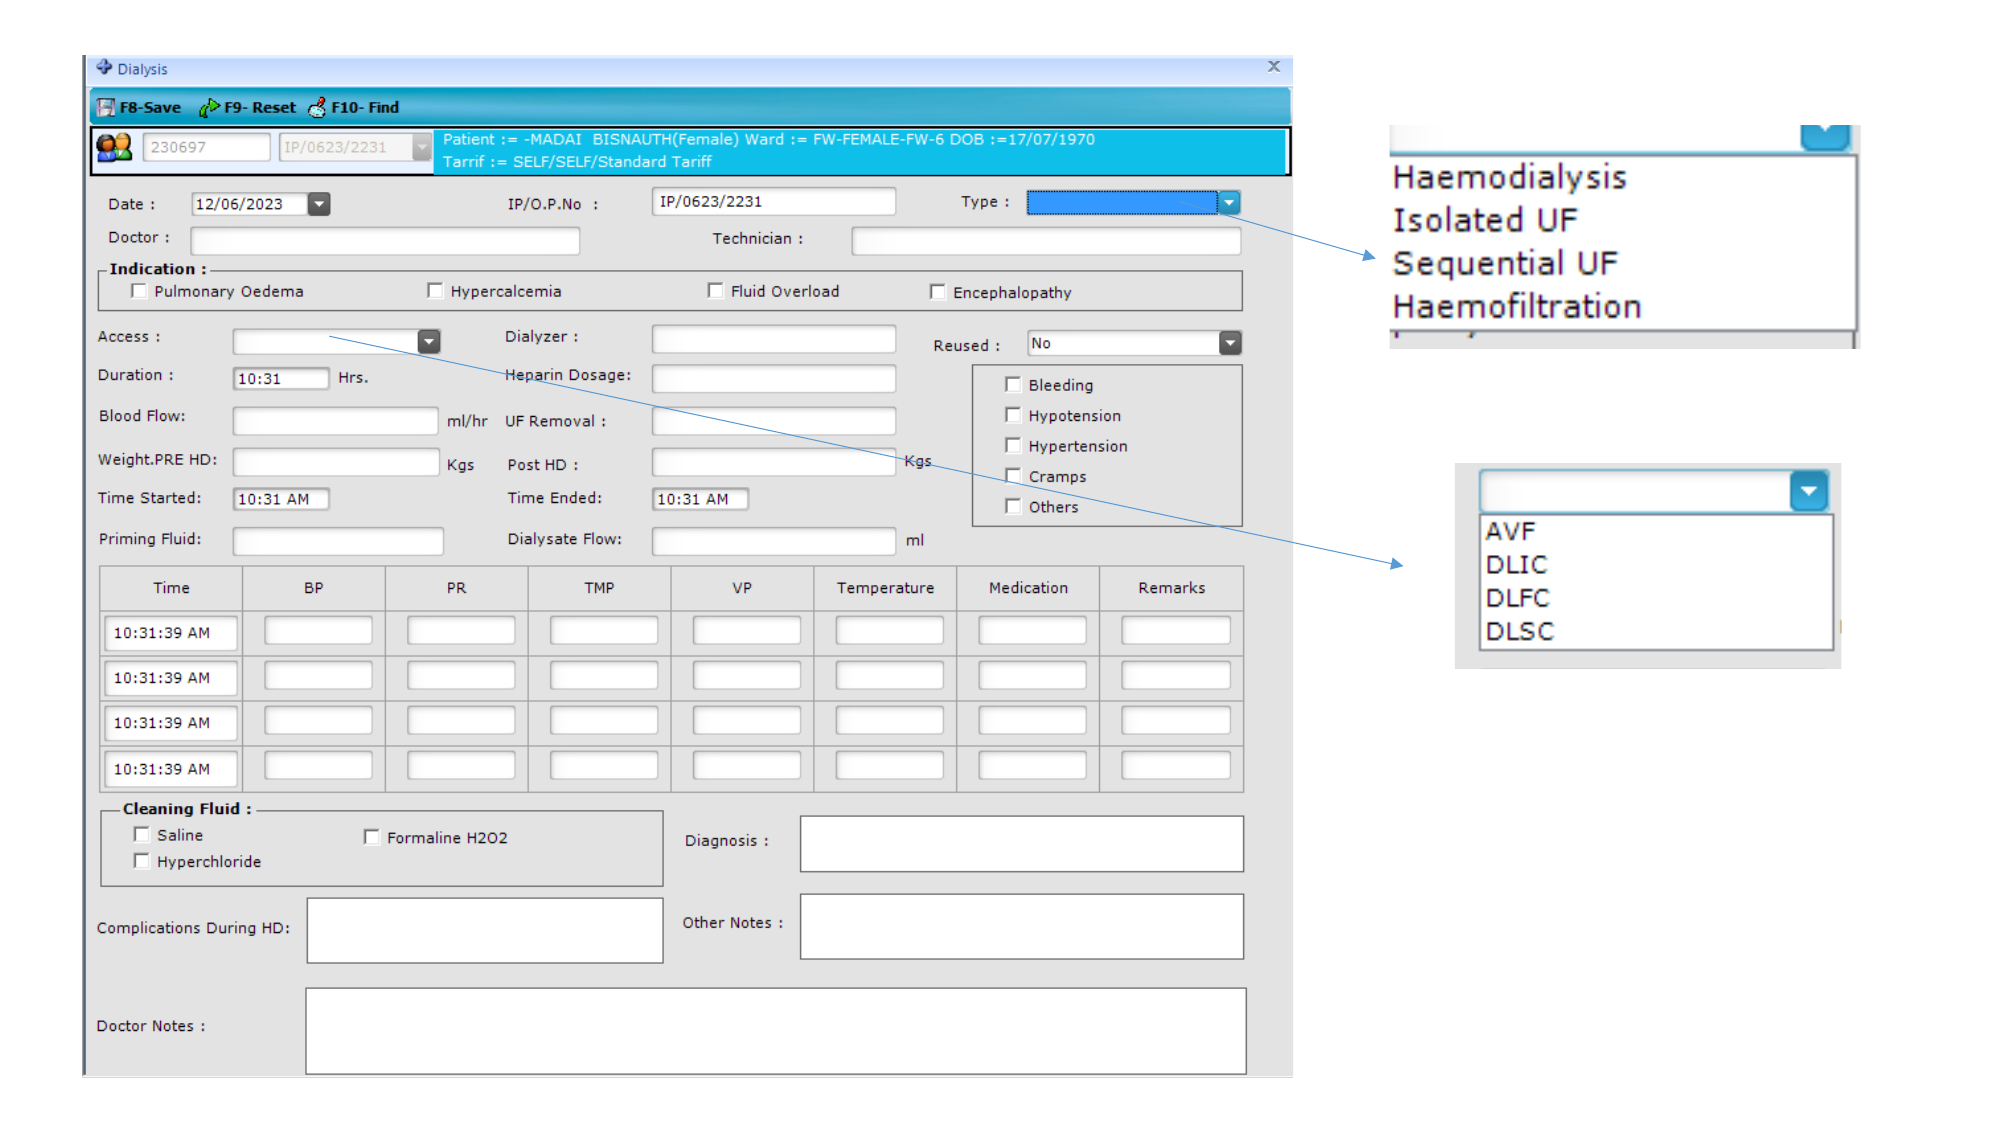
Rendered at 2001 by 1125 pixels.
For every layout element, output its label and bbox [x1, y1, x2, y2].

picture [1454, 463, 1842, 669]
picture [82, 55, 1294, 1078]
picture [1389, 125, 1861, 349]
text_box [1179, 201, 1376, 259]
text_box [329, 336, 1404, 567]
